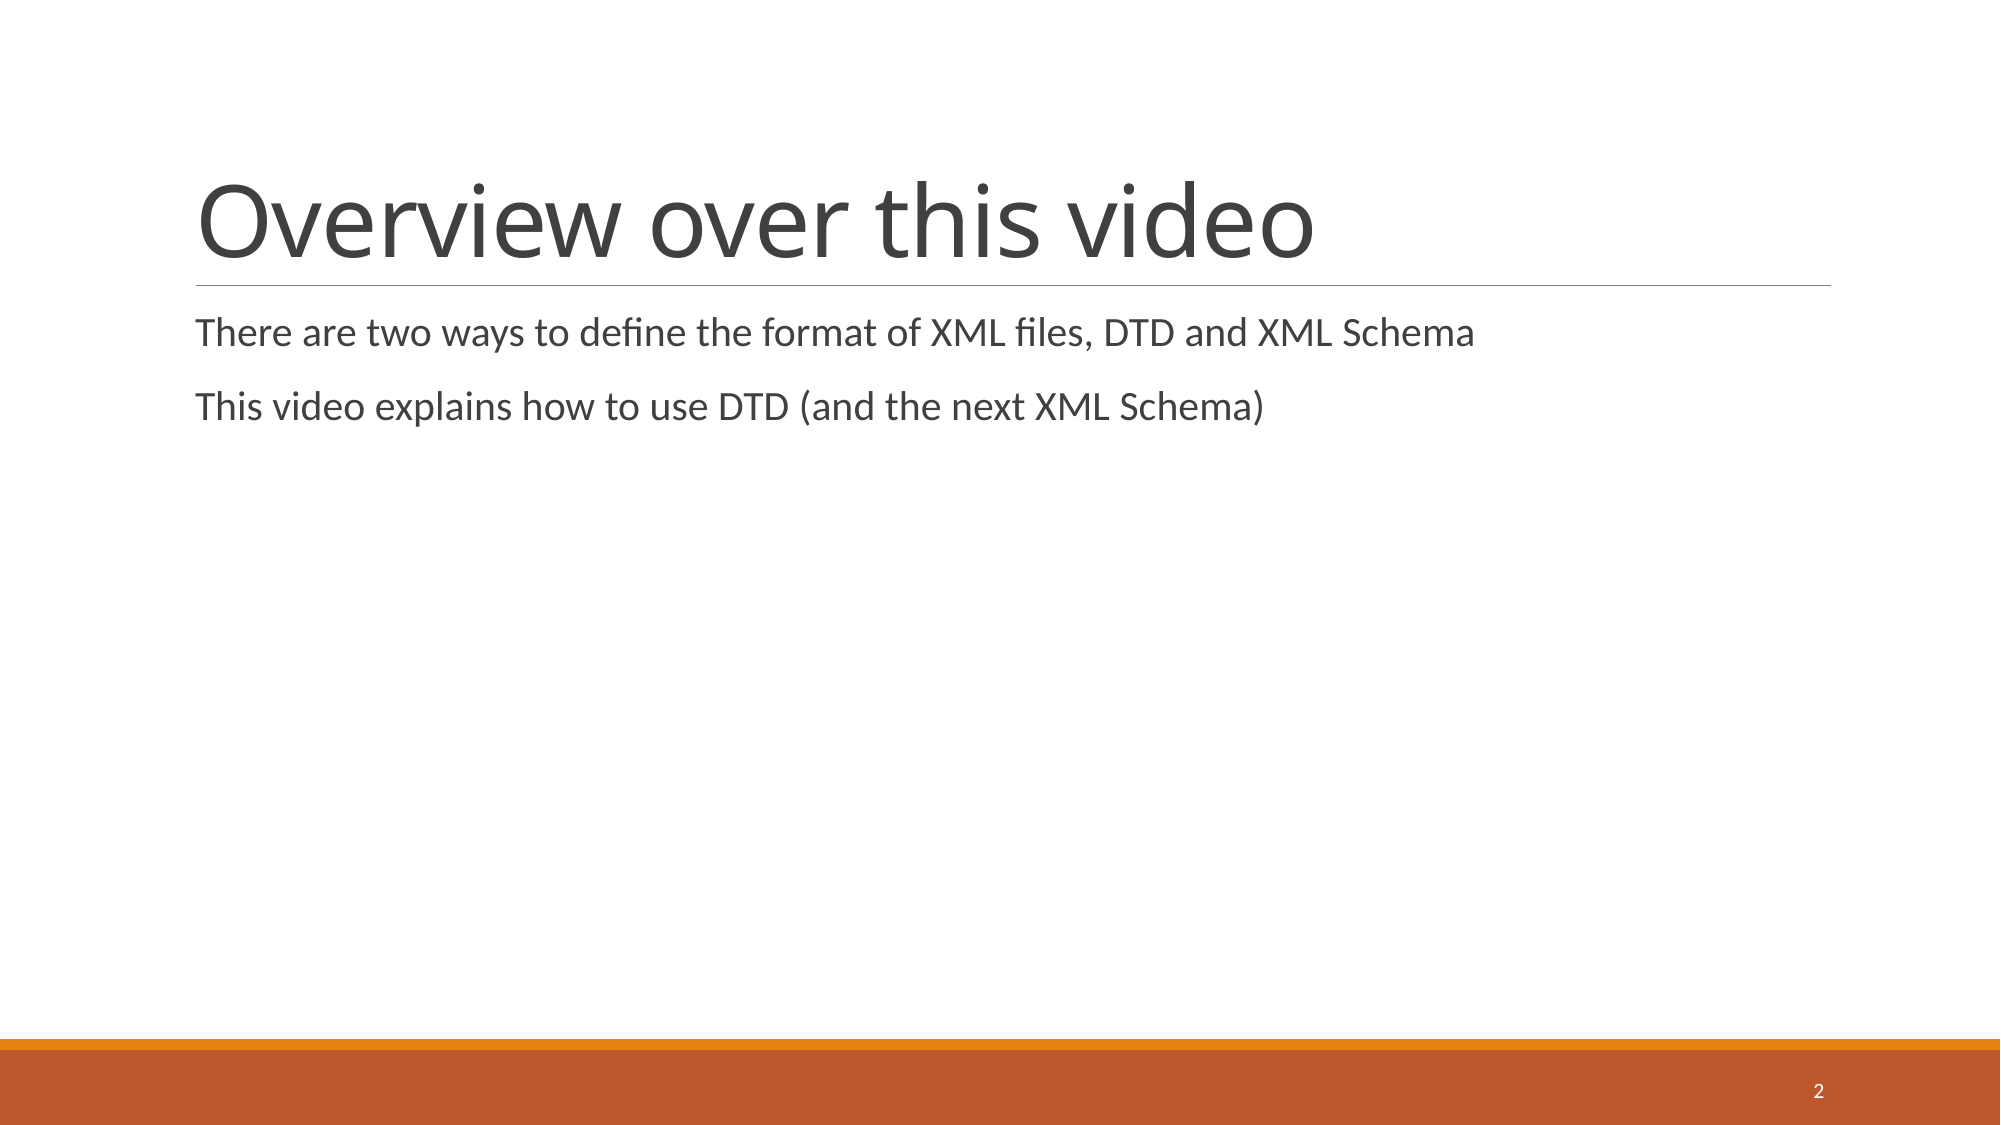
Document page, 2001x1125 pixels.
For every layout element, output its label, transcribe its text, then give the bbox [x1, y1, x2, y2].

slide_number 2 [1624, 1059, 1840, 1120]
title Overview over this video [180, 47, 1830, 285]
list There are two ways to define the format of XML files, DTD and XML Schema This video explains how to use DTD (and the next XML Schema) [180, 302, 1830, 963]
